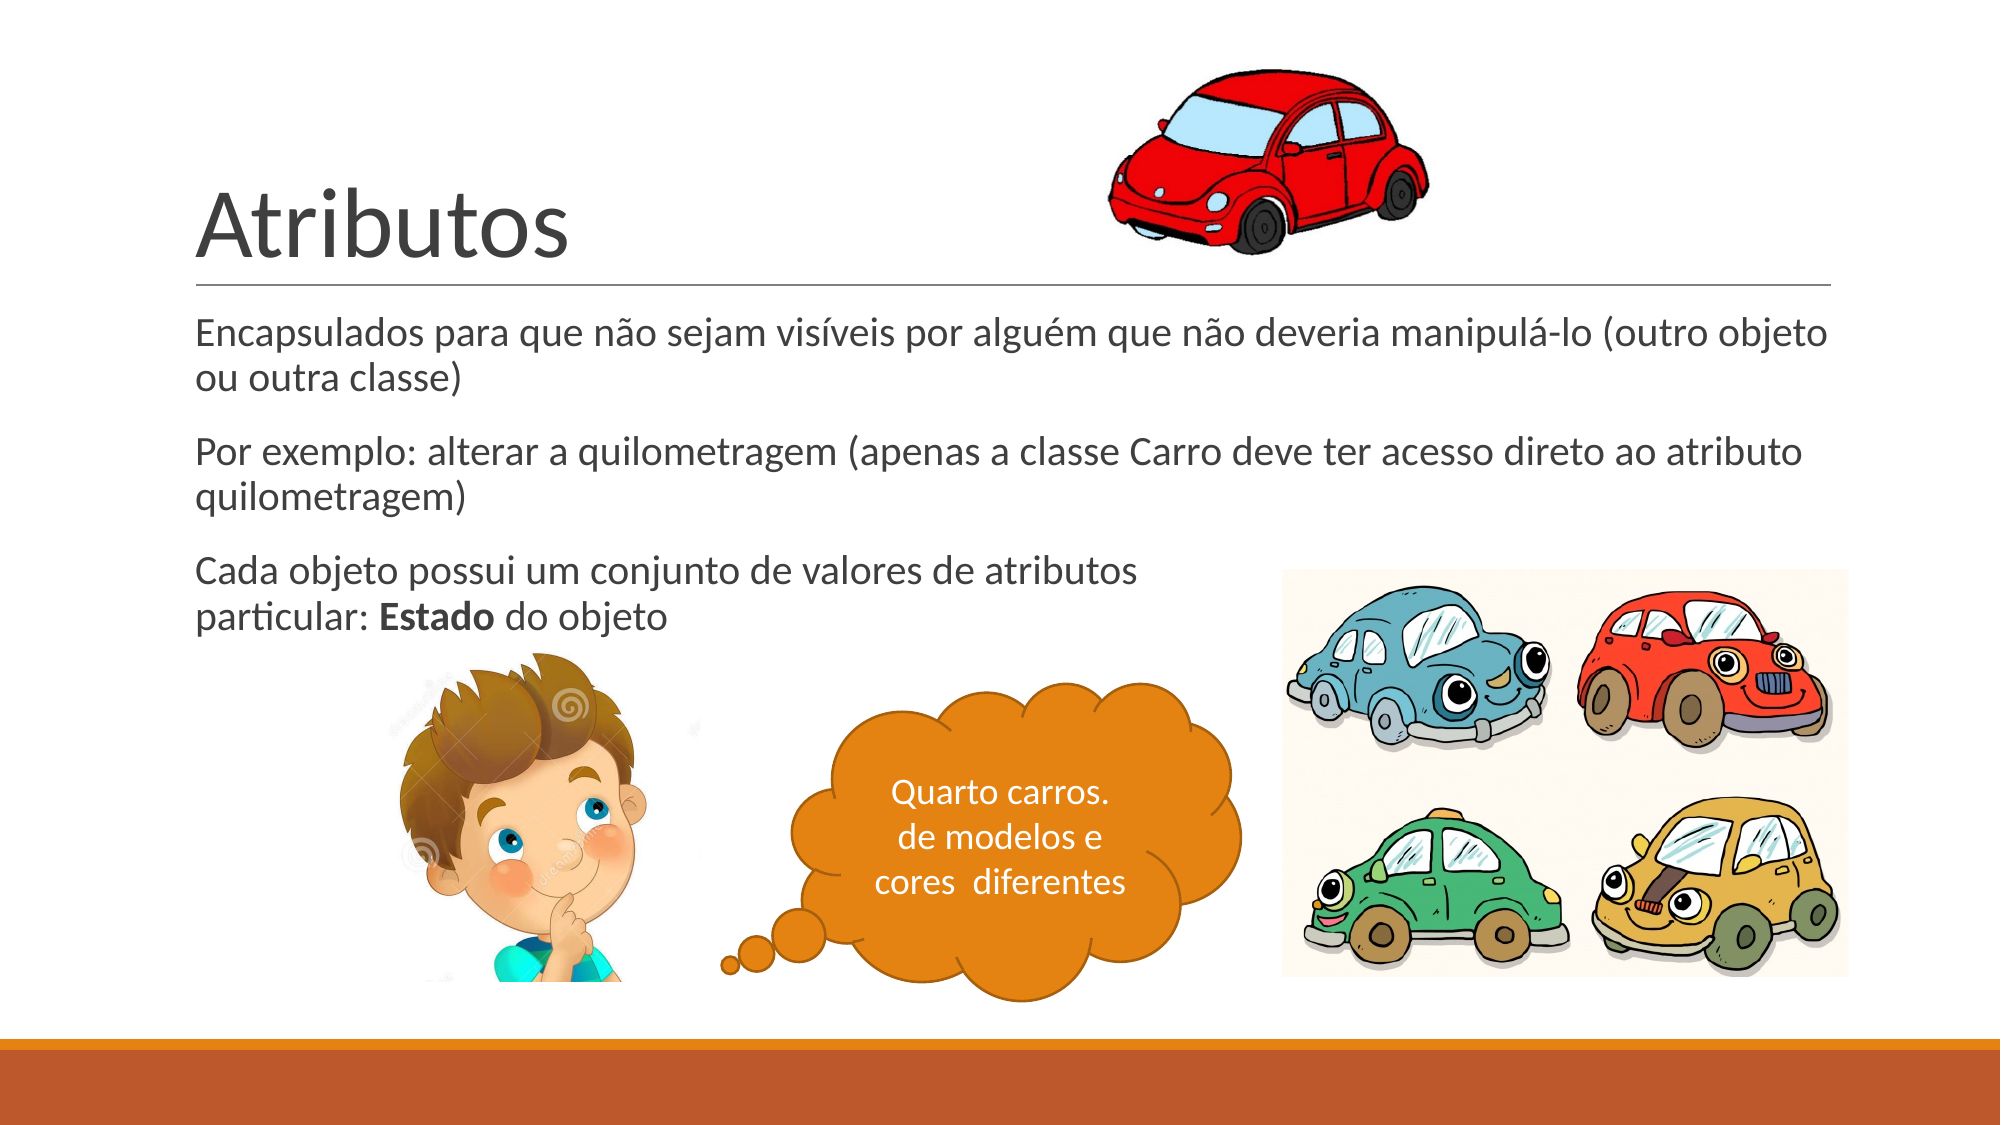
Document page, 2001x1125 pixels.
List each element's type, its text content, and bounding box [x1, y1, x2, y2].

picture [345, 649, 701, 982]
title Atributos [180, 47, 1830, 285]
picture [1282, 569, 1849, 977]
text_box Quarto carros. de modelos e cores diferentes [738, 683, 1241, 1002]
picture [1089, 46, 1443, 275]
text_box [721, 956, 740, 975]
list Encapsulados para que não sejam visíveis por alguém que não deveria manipulá-lo (outro objeto ou outra classe) Por exemplo: alterar a quilometragem (apenas a classe Carro deve ter acesso direto ao atributo quilometragem) Cada objeto possui um conjunto de valores de atributos particular: Estado do objeto [180, 302, 1830, 963]
